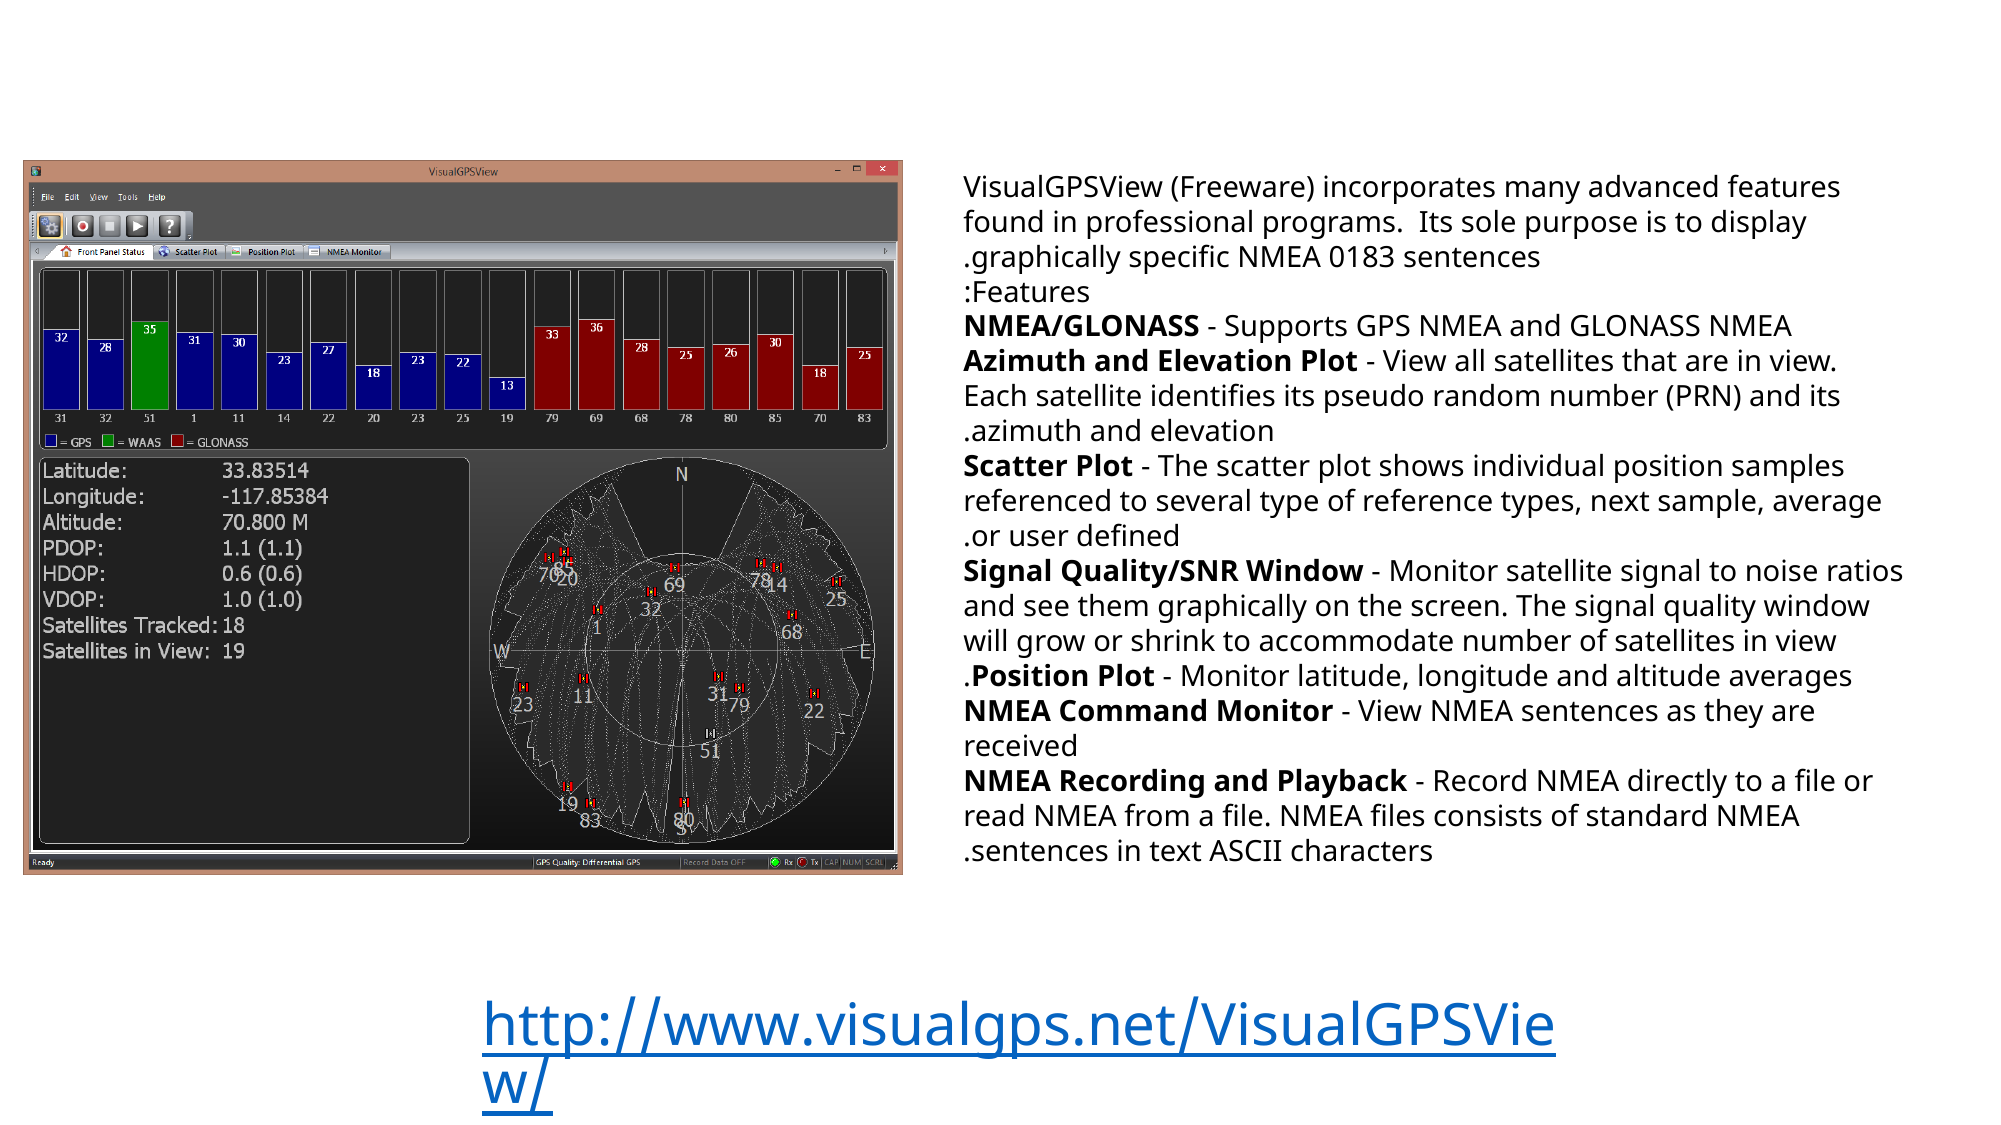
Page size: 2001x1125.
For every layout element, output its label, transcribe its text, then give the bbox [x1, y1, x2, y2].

text_box VisualGPSView (Freeware) incorporates many advanced features found in professional programs. Its sole purpose is to display graphically specific NMEA 0183 sentences. Features: NMEA/GLONASS - Supports GPS NMEA and GLONASS NMEA Azimuth and Elevation Plot - View all satellites that are in view. Each satellite identifies its pseudo random number (PRN) and its azimuth and elevation. Scatter Plot - The scatter plot shows individual position samples referenced to several type of reference types, next sample, average or user defined. Signal Quality/SNR Window - Monitor satellite signal to noise ratios and see them graphically on the screen. The signal quality window will grow or shrink to accommodate number of satellites in view Position Plot - Monitor latitude, longitude and altitude averages. NMEA Command Monitor - View NMEA sentences as they are received NMEA Recording and Playback - Record NMEA directly to a file or read NMEA from a file. NMEA files consists of standard NMEA sentences in text ASCII characters. [948, 160, 1923, 920]
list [23, 160, 903, 875]
text_box http://www.visualgps.net/VisualGPSView/ [495, 979, 1641, 1071]
